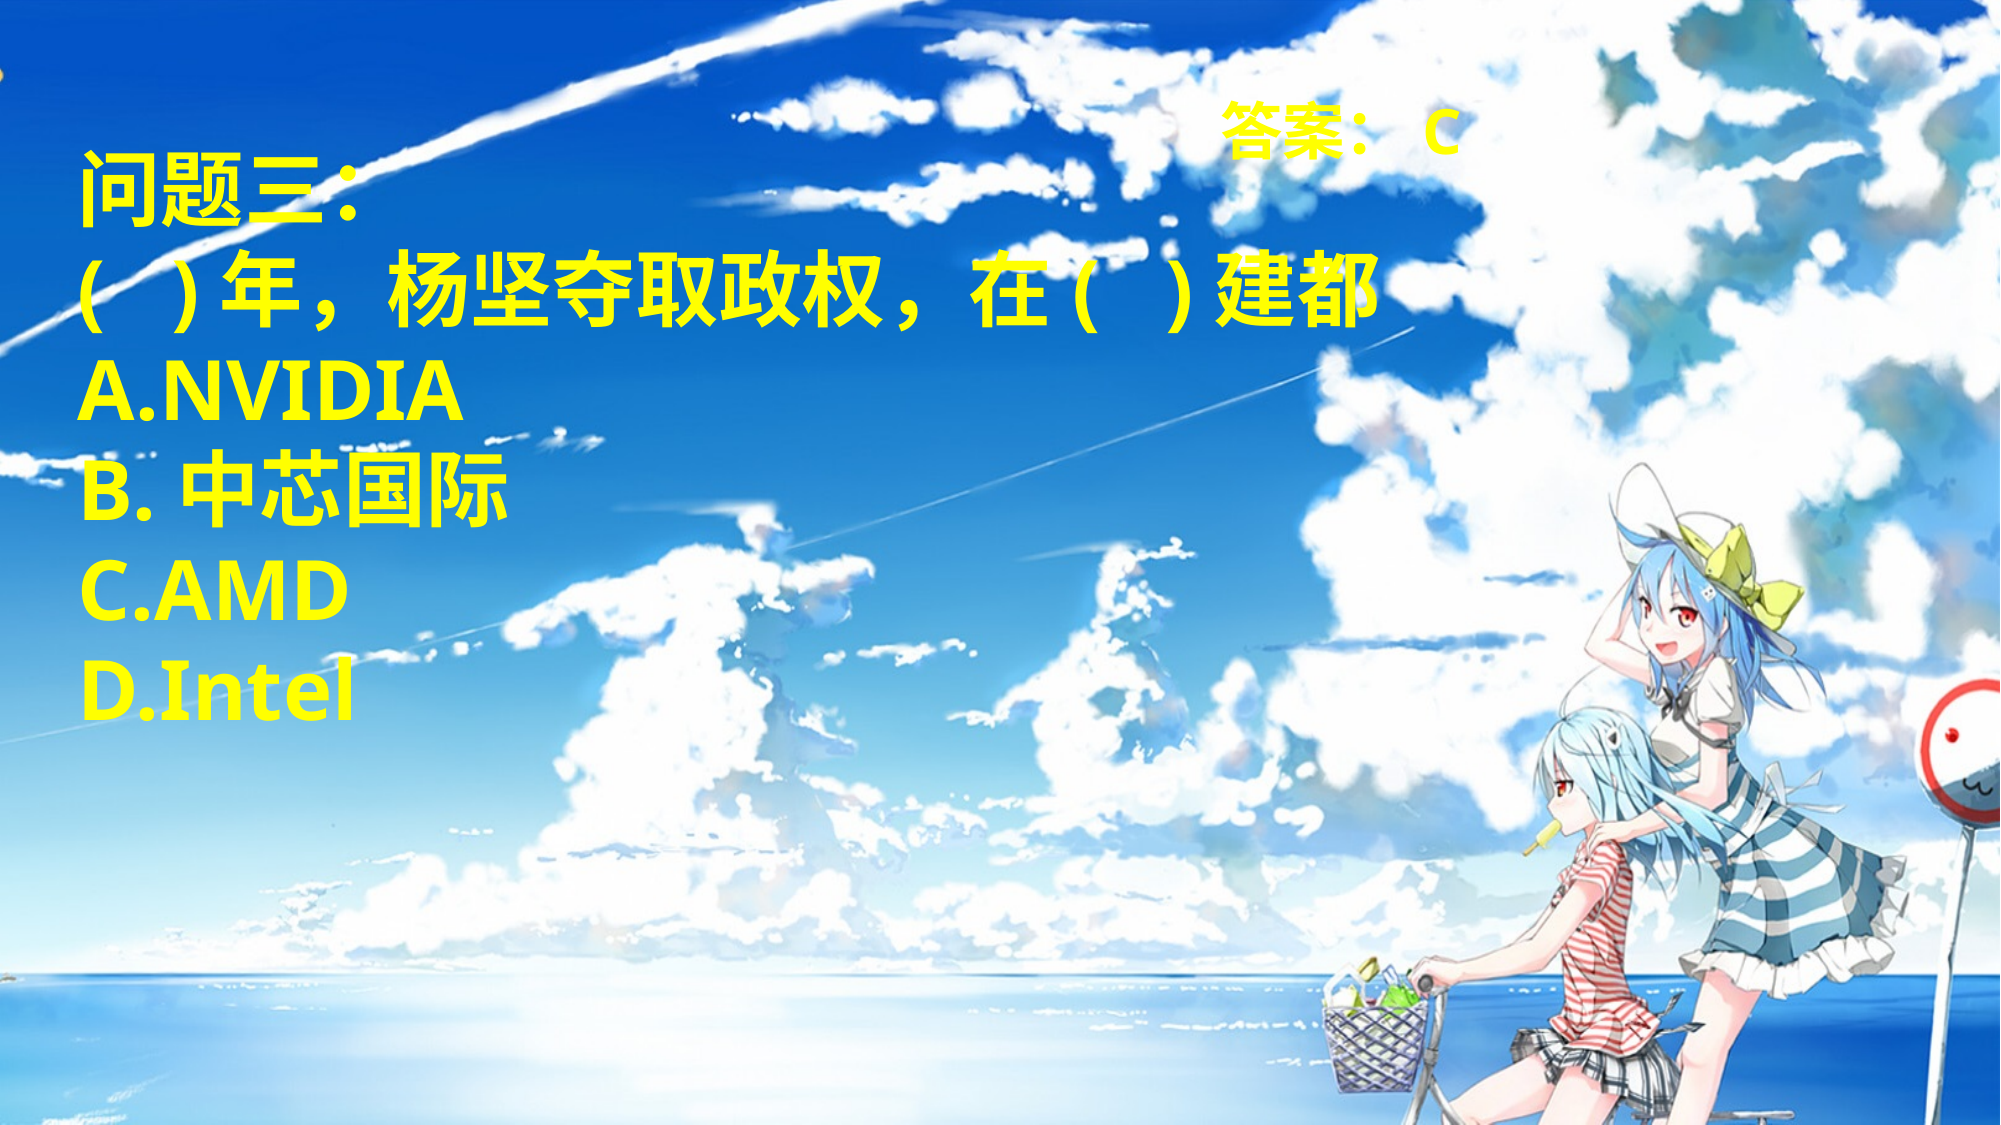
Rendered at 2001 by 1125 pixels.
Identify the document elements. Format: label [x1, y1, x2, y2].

list [0, 0, 2000, 1125]
